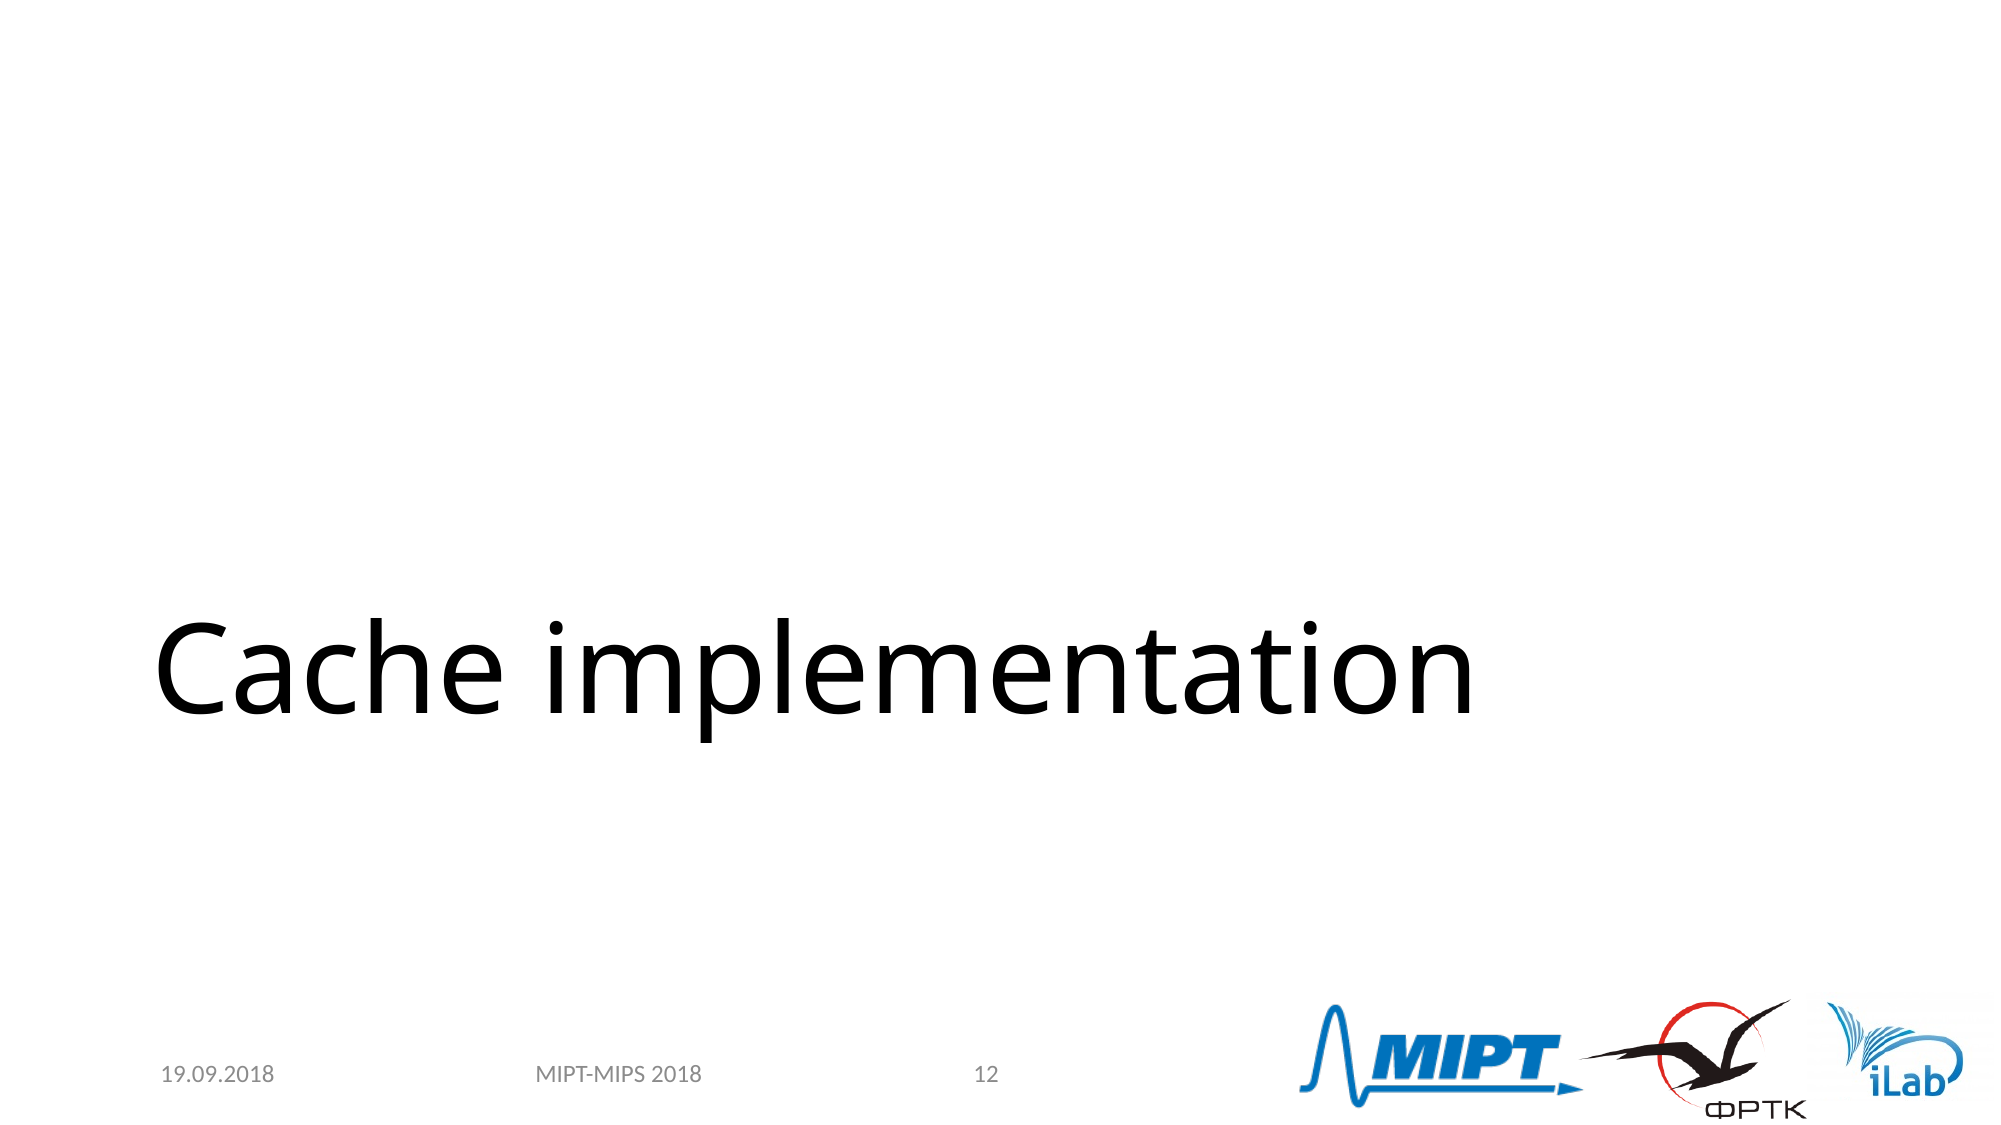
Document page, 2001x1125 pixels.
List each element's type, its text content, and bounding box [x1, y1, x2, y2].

title Cache implementation [136, 280, 1862, 749]
picture [1219, 987, 1994, 1119]
footer MIPT-MIPS 2018 [500, 1042, 738, 1103]
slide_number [137, 1042, 298, 1103]
